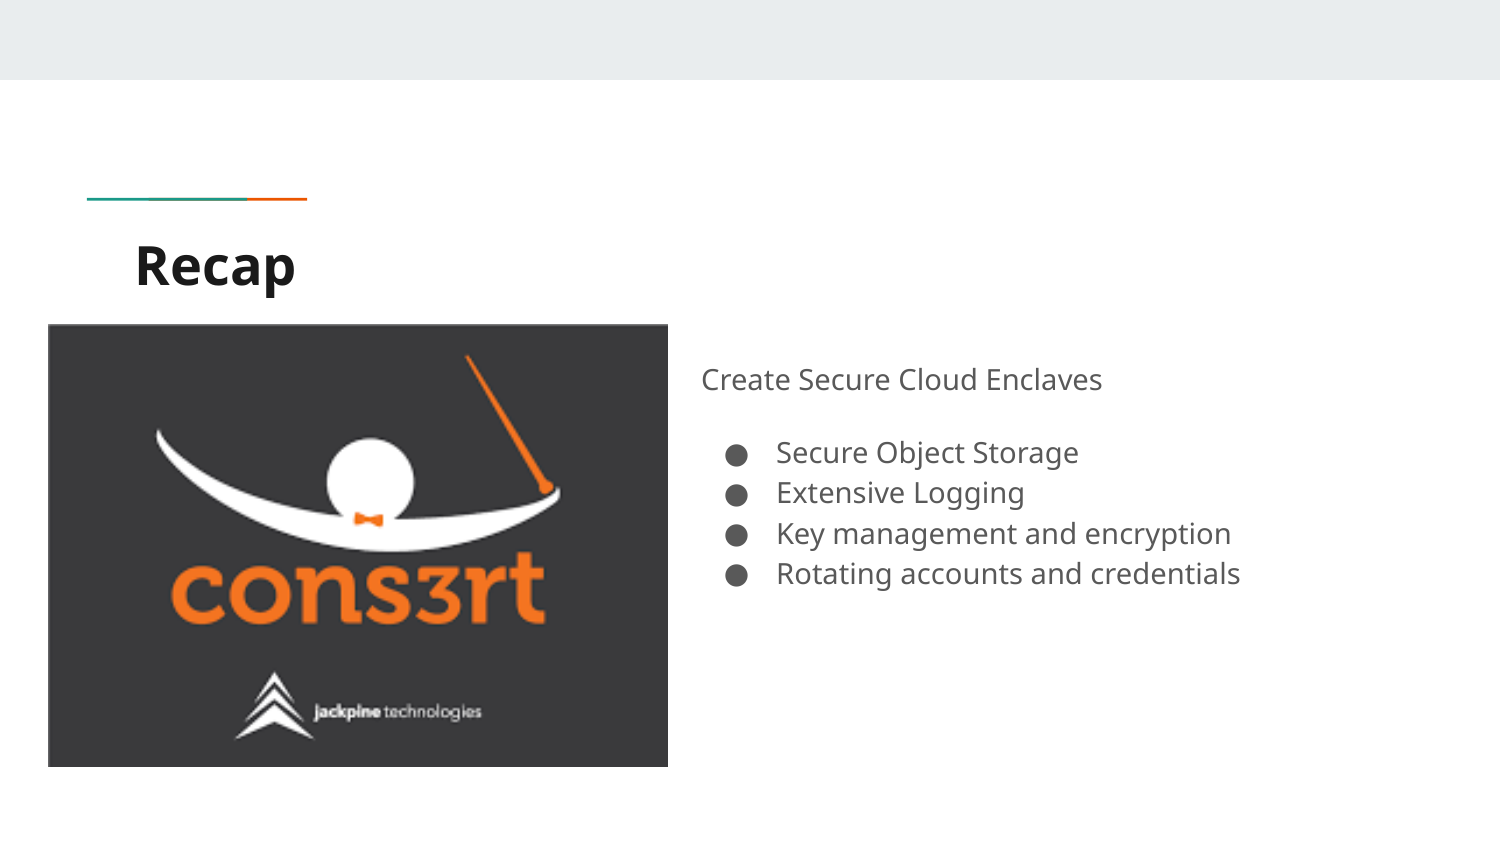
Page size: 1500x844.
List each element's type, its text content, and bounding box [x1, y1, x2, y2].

picture [47, 324, 668, 768]
list Create Secure Cloud Enclaves Secure Object Storage Extensive Logging Key management and encryption Rotating accounts and credentials [685, 341, 1381, 712]
title Recap [119, 216, 1381, 305]
